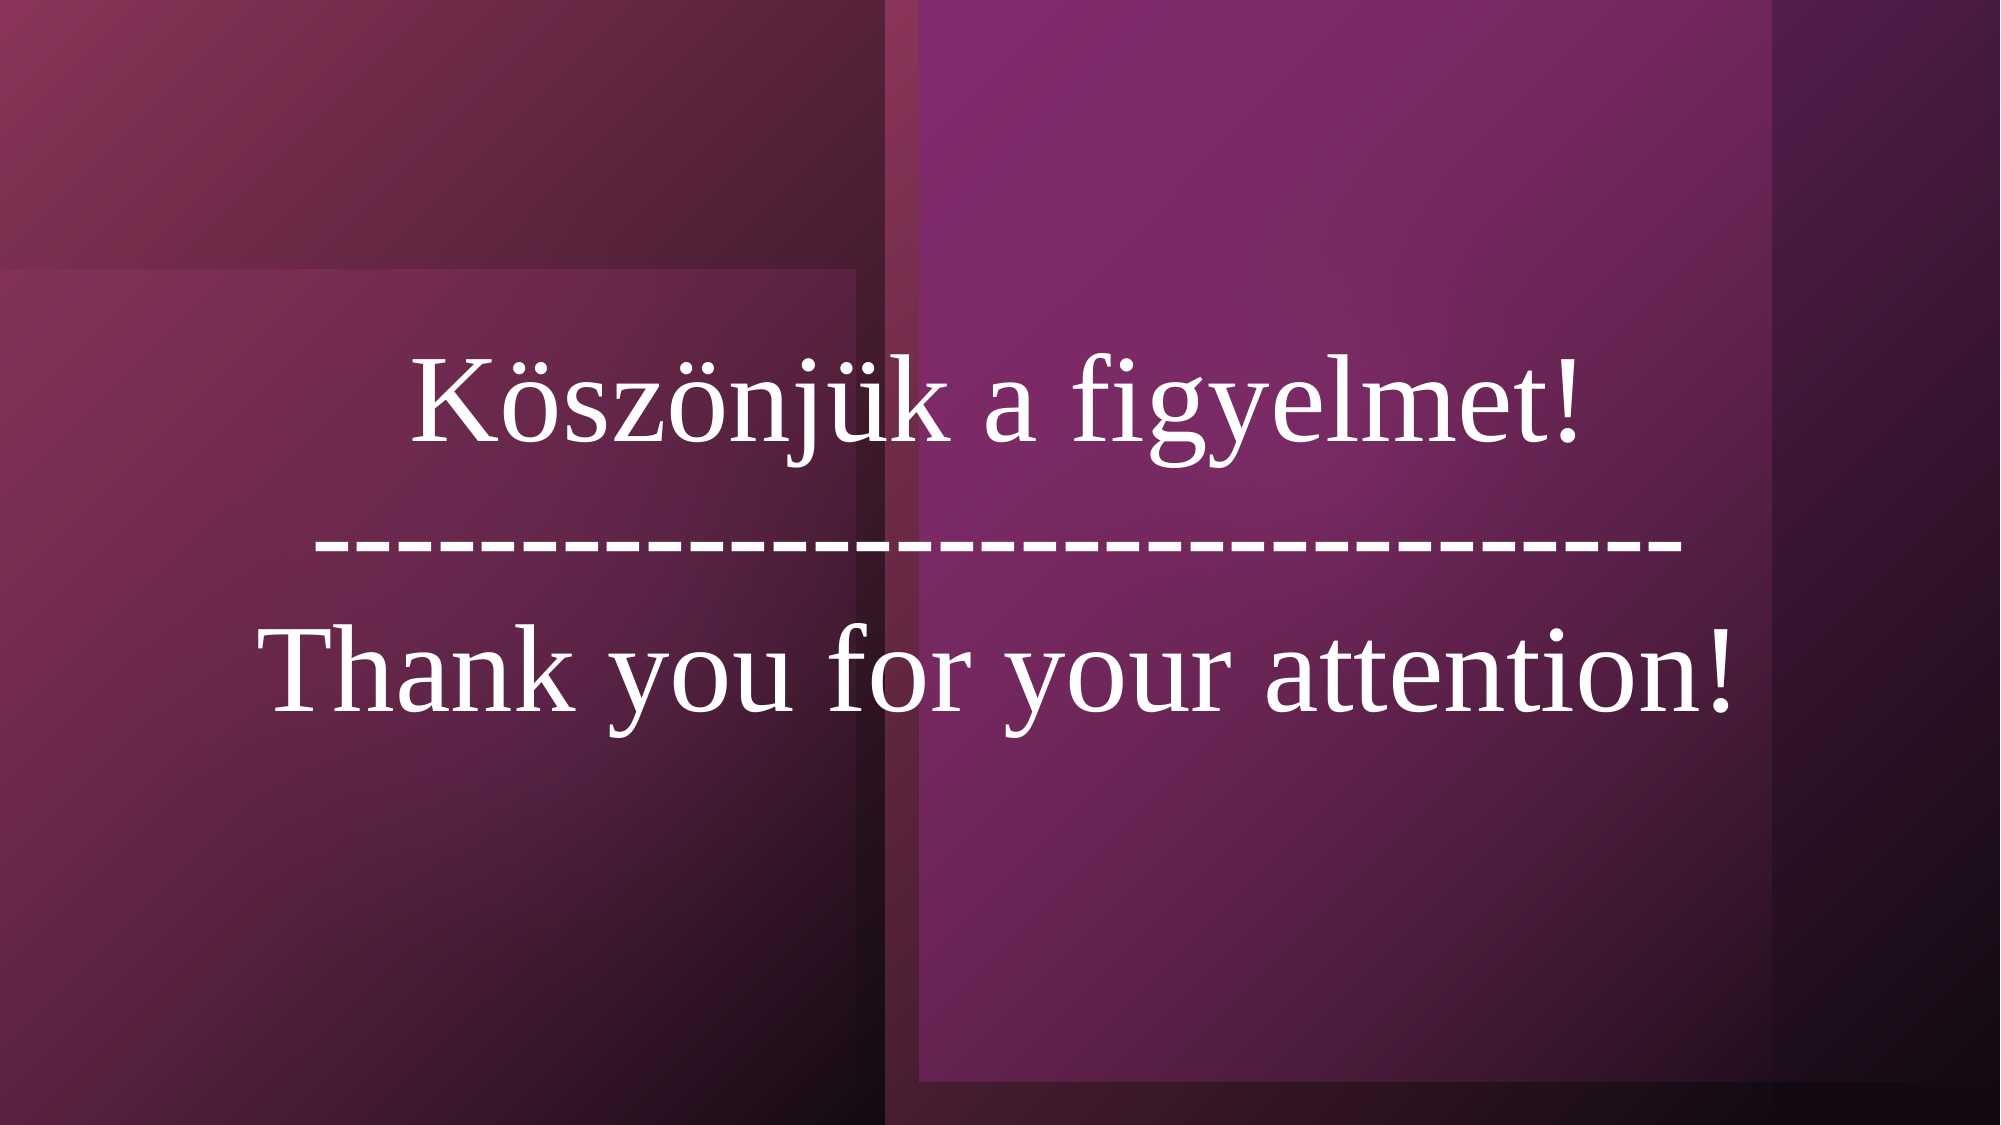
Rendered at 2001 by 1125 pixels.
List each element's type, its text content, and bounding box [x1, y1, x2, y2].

title Köszönjük a figyelmet! --------------------------------- Thank you for your attention! [89, 325, 1911, 800]
